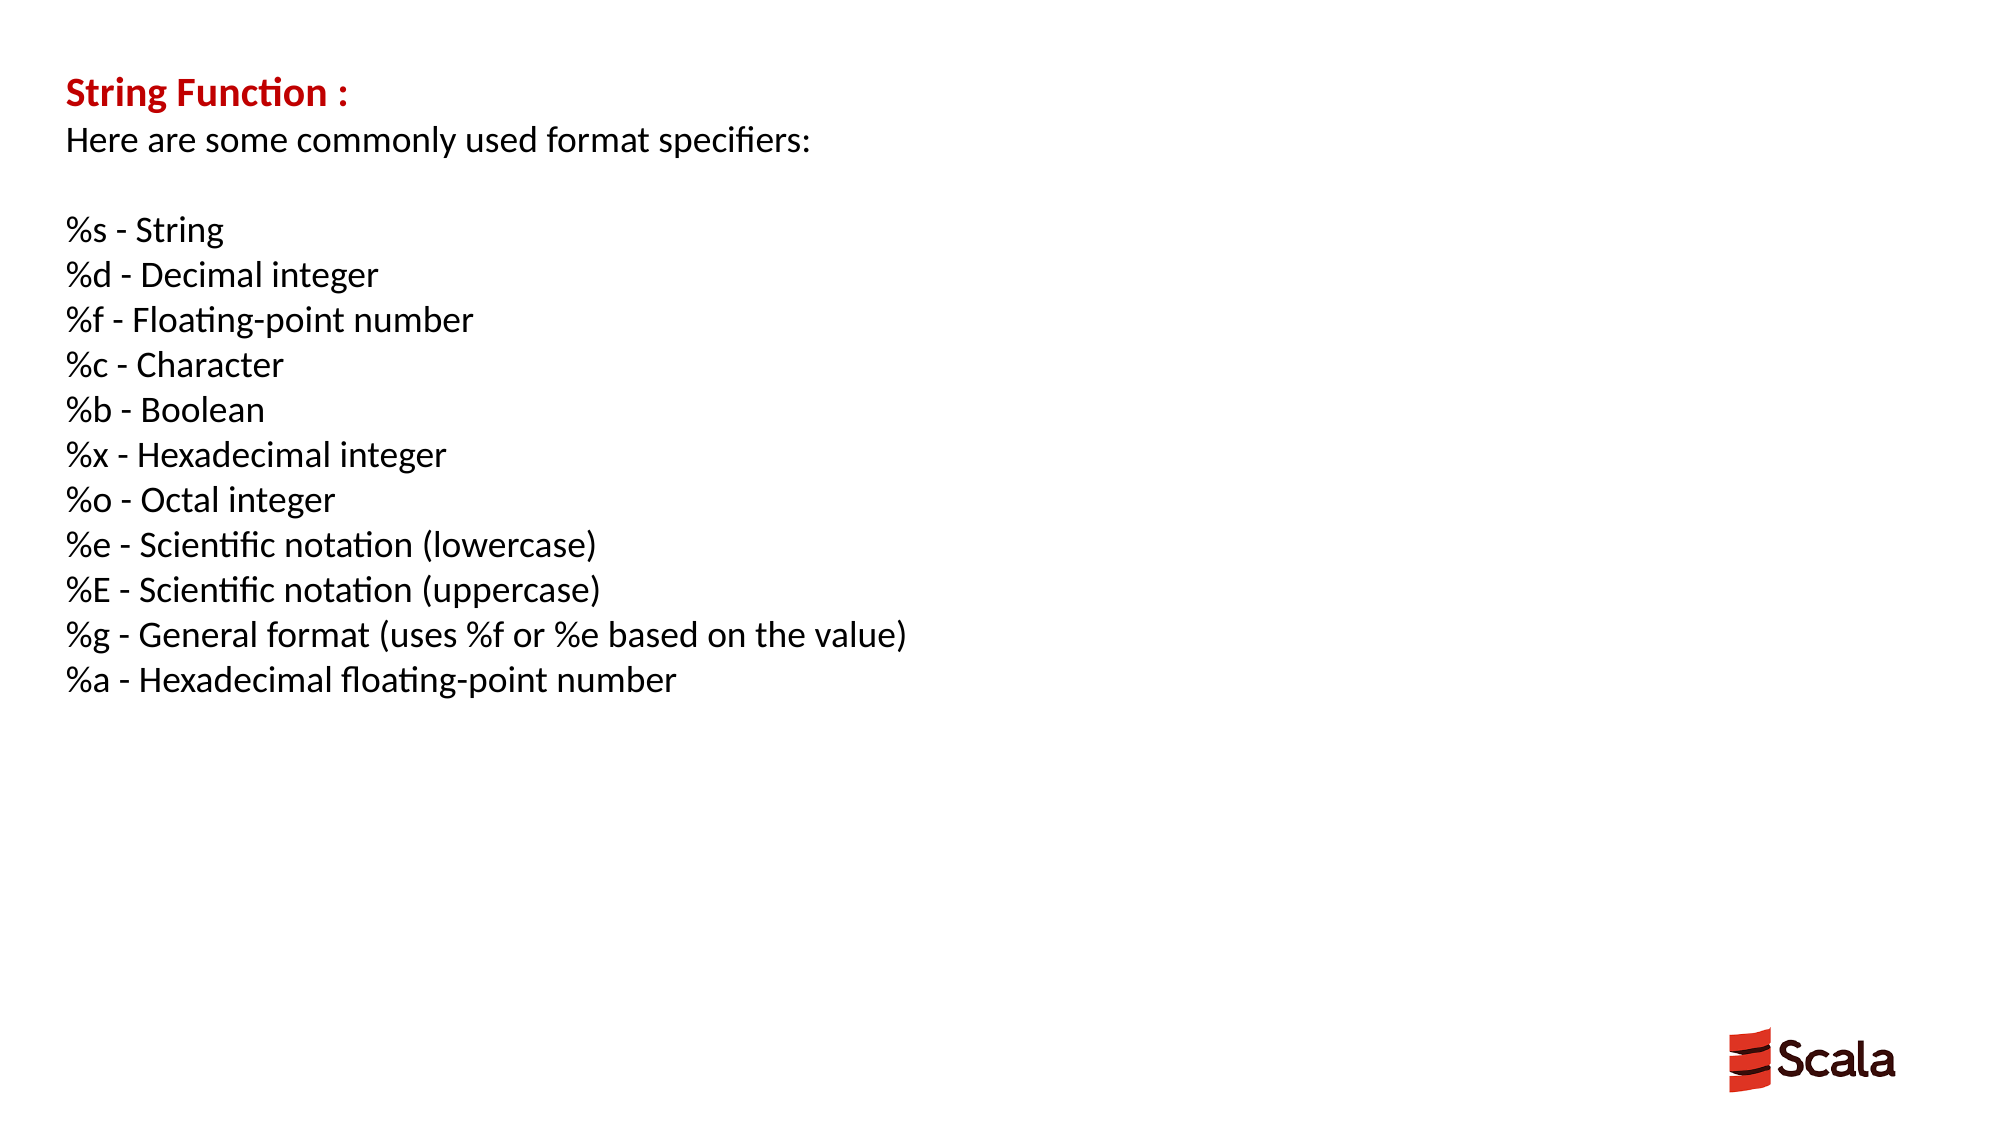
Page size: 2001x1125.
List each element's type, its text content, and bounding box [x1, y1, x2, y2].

picture [1653, 1006, 1971, 1112]
text_box String Function : Here are some commonly used format specifiers: %s - String %d - Decimal integer %f - Floating-point number %c - Character %b - Boolean %x - Hexadecimal integer %o - Octal integer %e - Scientific notation (lowercase) %E - Scientific notation (uppercase) %g - General format (uses %f or %e based on the value) %a - Hexadecimal floating-point number [51, 57, 1895, 707]
